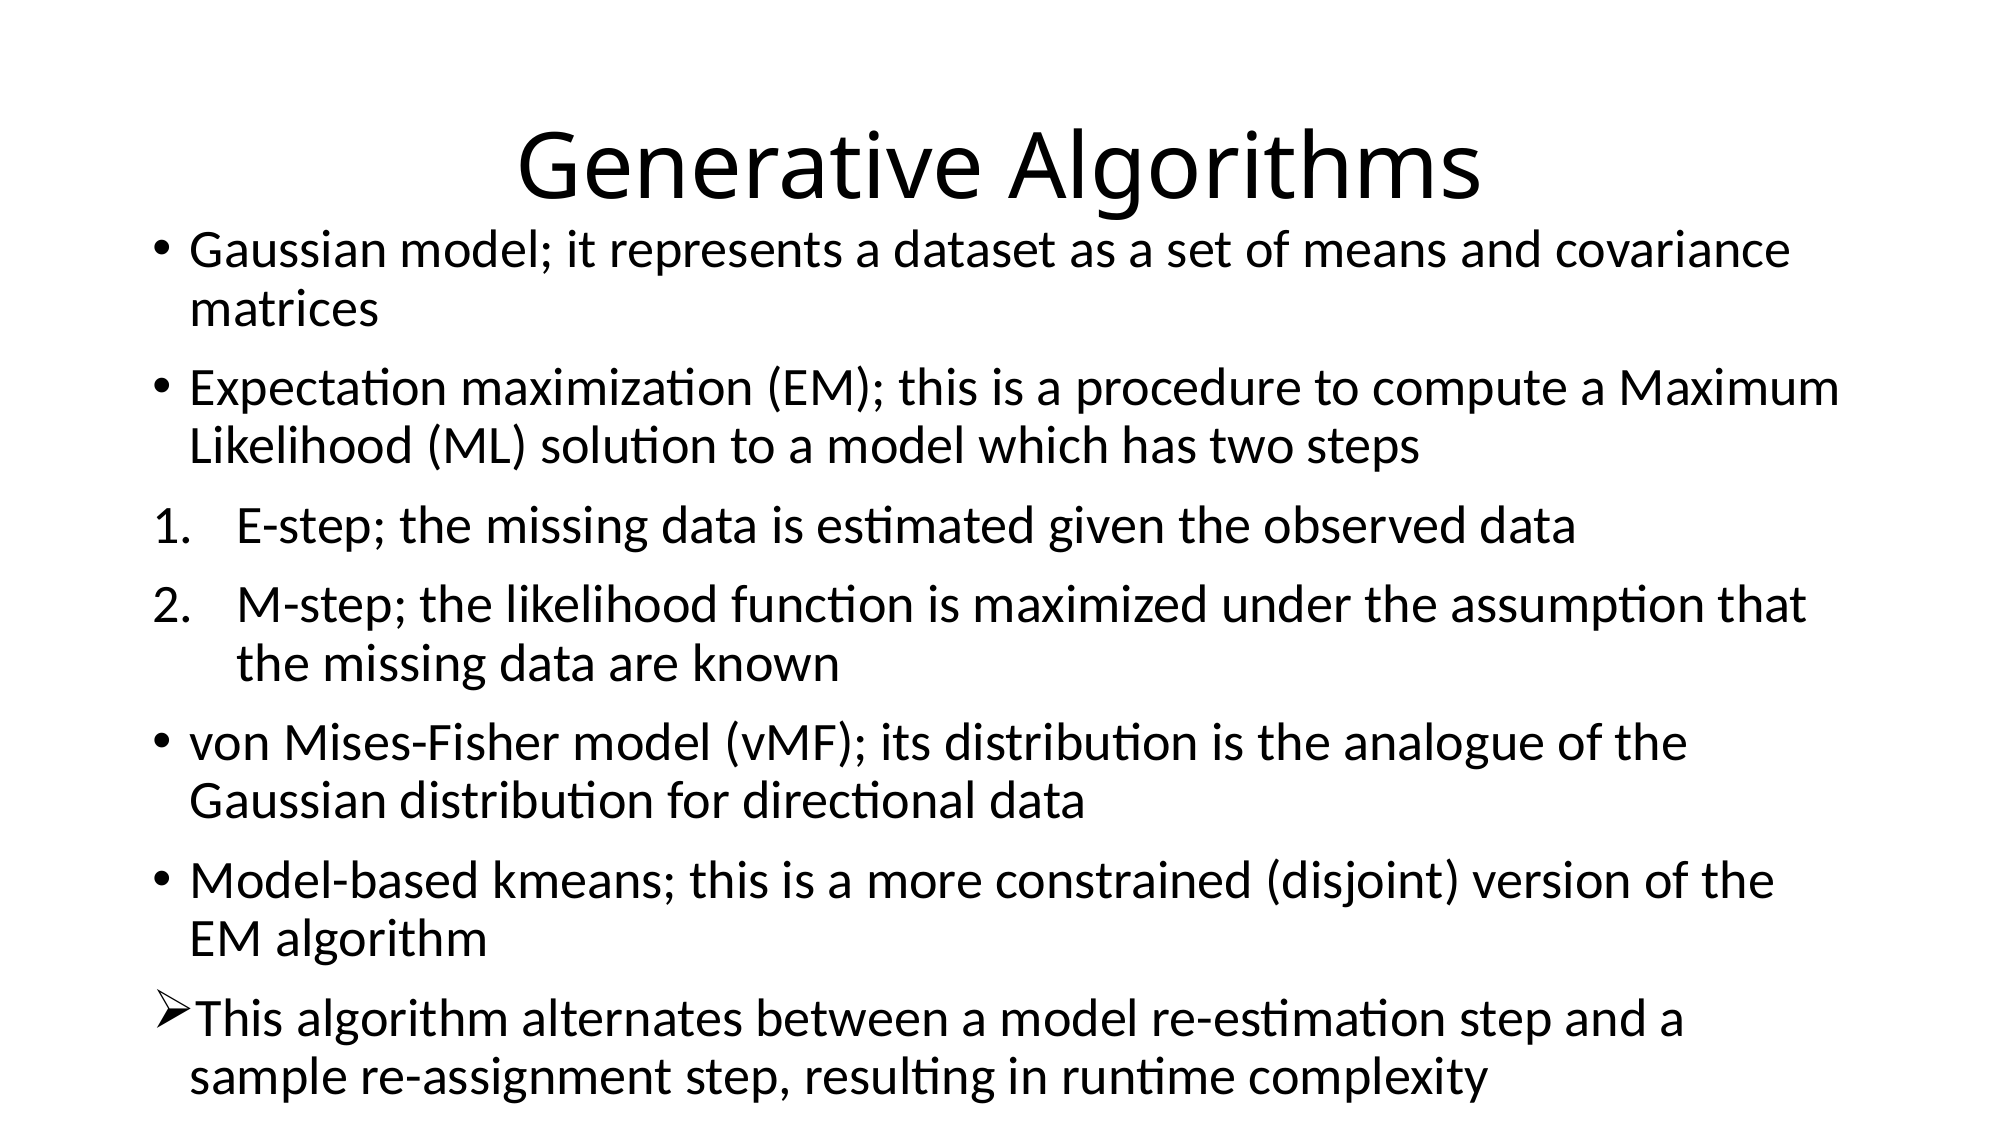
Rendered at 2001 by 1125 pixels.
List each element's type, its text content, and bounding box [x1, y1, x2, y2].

list Gaussian model; it represents a dataset as a set of means and covariance matrices Expectation maximization (EM); this is a procedure to compute a Maximum Likelihood (ML) solution to a model which has two steps E-step; the missing data is estimated given the observed data M-step; the likelihood function is maximized under the assumption that the missing data are known von Mises-Fisher model (vMF); its distribution is the analogue of the Gaussian distribution for directional data Model-based kmeans; this is a more constrained (disjoint) version of the EM algorithm This algorithm alternates between a model re-estimation step and a sample re-assignment step, resulting in runtime complexity [137, 213, 1863, 1125]
title Generative Algorithms [137, 59, 1863, 213]
